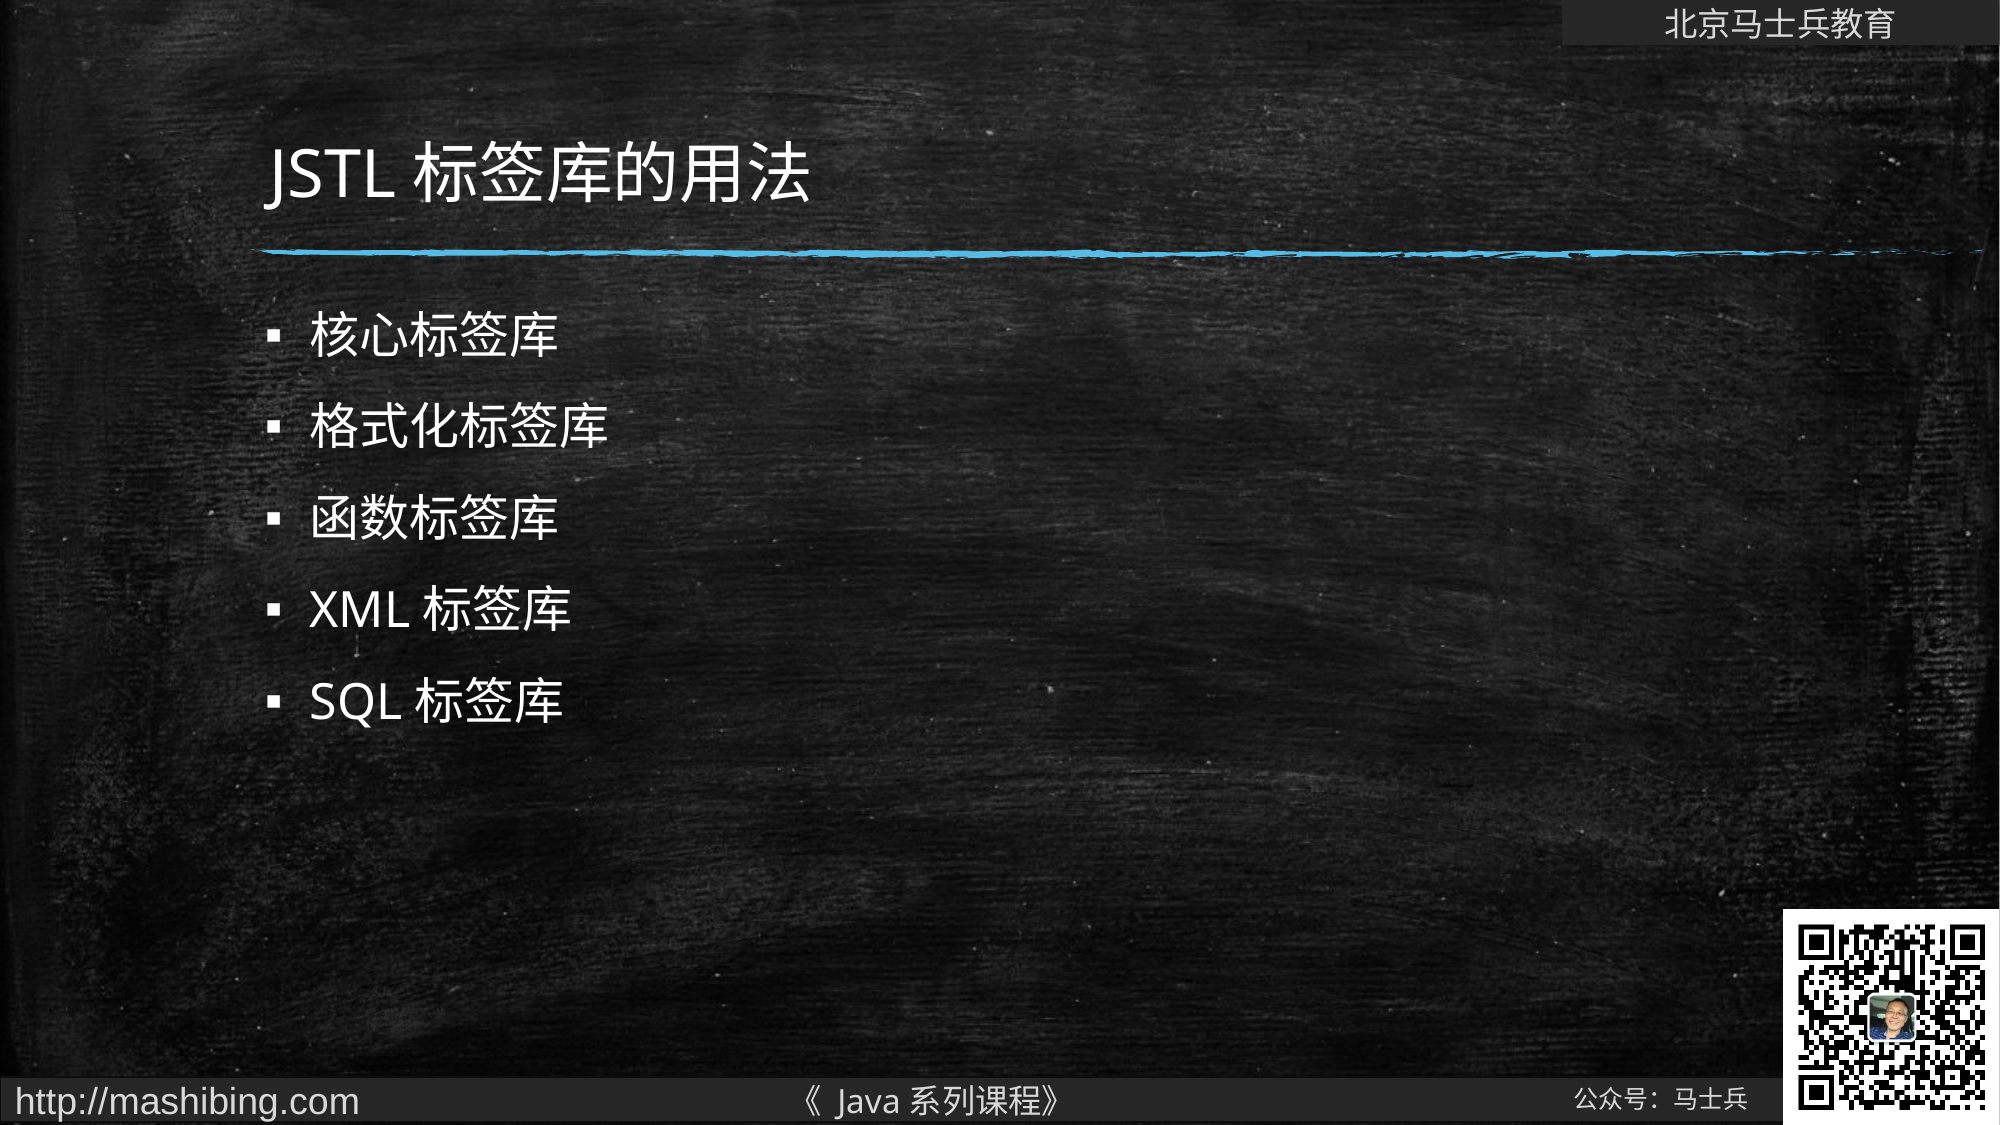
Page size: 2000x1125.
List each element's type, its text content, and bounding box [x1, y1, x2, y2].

picture [1783, 909, 2000, 1125]
title JSTL标签库的用法 [254, 52, 1755, 220]
list 核心标签库 格式化标签库 函数标签库 XML标签库 SQL标签库 [249, 302, 1750, 1003]
